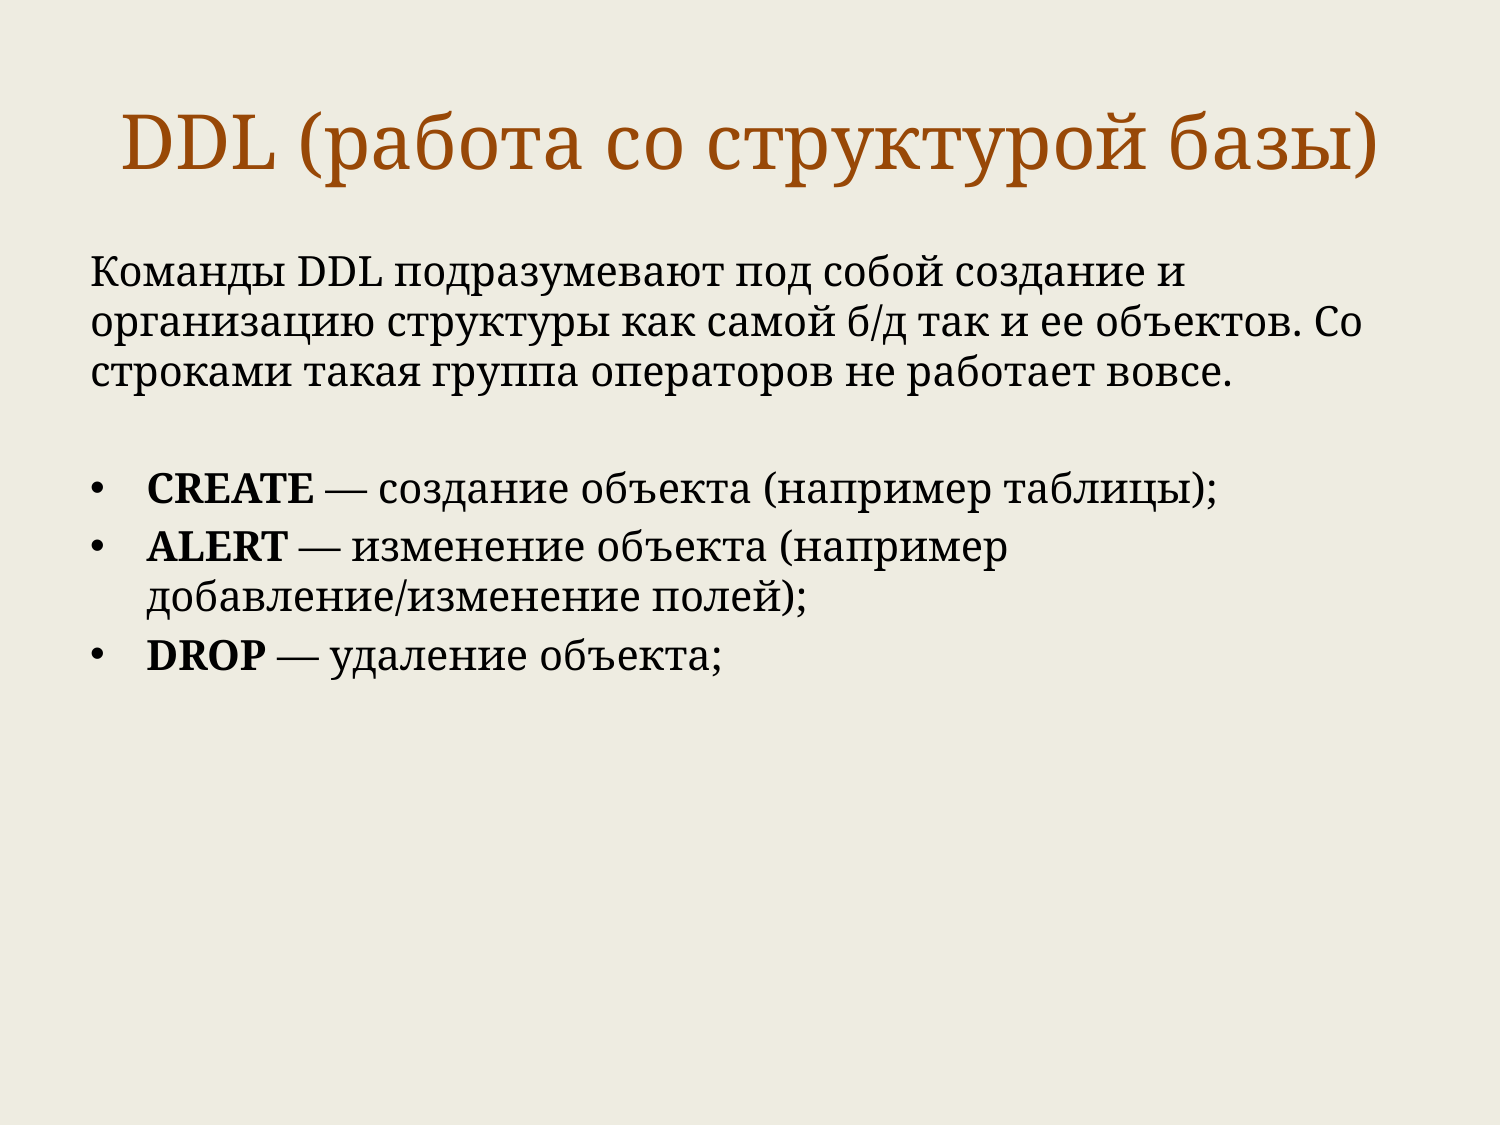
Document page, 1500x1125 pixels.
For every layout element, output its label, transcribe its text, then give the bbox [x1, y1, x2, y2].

title DDL (работа со структурой базы) [75, 45, 1425, 233]
list Команды DDL подразумевают под собой создание и организацию структуры как самой б/д так и ее объектов. Со строками такая группа операторов не работает вовсе. CREATE — создание объекта (например таблицы); ALERT — изменение объекта (например добавление/изменение полей); DROP — удаление объекта; [75, 237, 1425, 1020]
